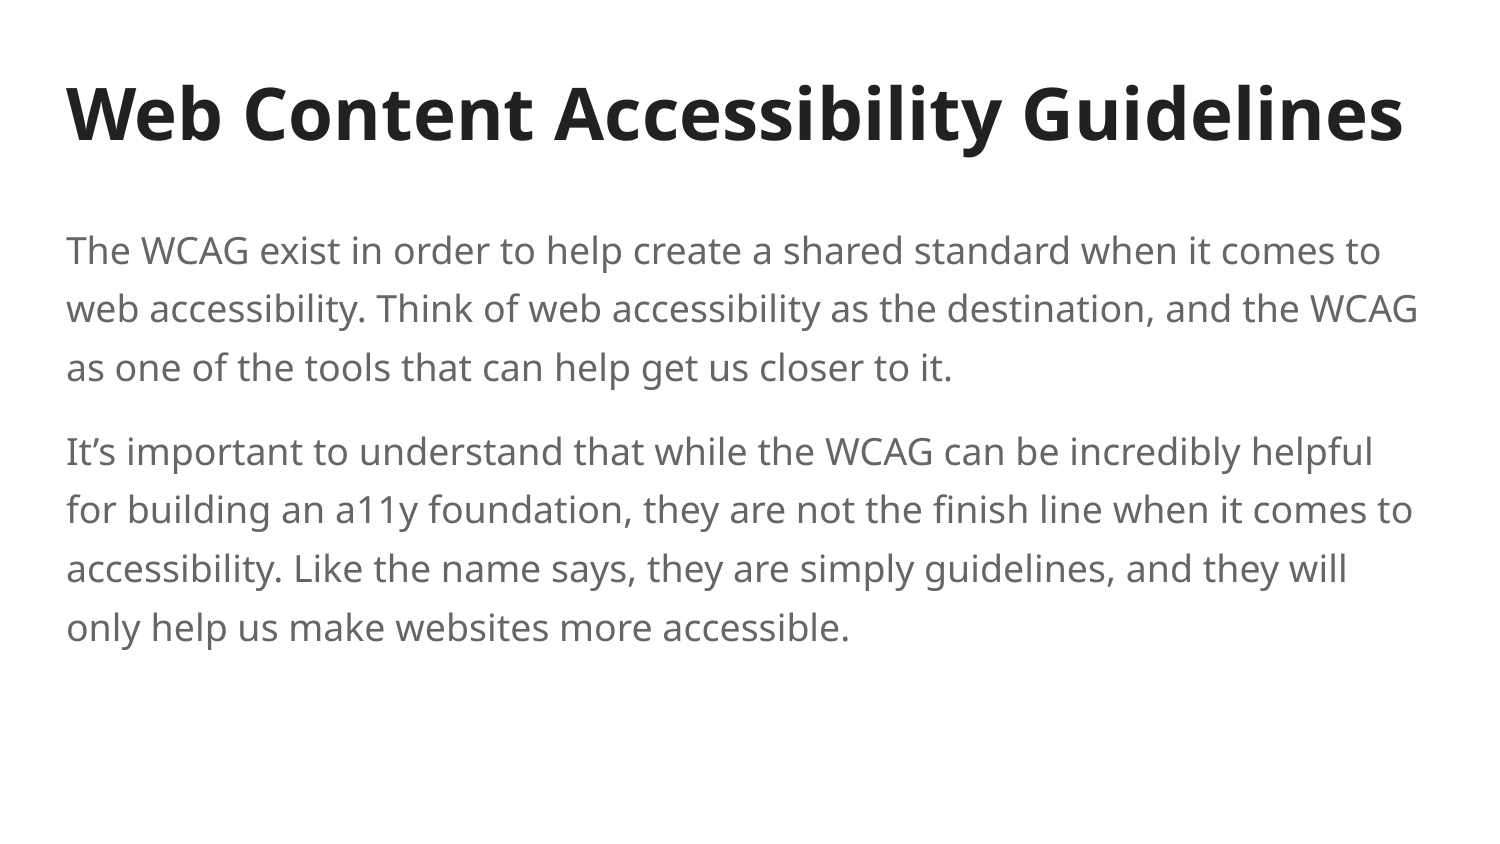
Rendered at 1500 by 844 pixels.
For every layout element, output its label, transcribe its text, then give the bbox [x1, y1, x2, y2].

list The WCAG exist in order to help create a shared standard when it comes to web accessibility. Think of web accessibility as the destination, and the WCAG as one of the tools that can help get us closer to it. It’s important to understand that while the WCAG can be incredibly helpful for building an a11y foundation, they are not the finish line when it comes to accessibility. Like the name says, they are simply guidelines, and they will only help us make websites more accessible. [51, 201, 1449, 750]
title Web Content Accessibility Guidelines [51, 48, 1449, 180]
